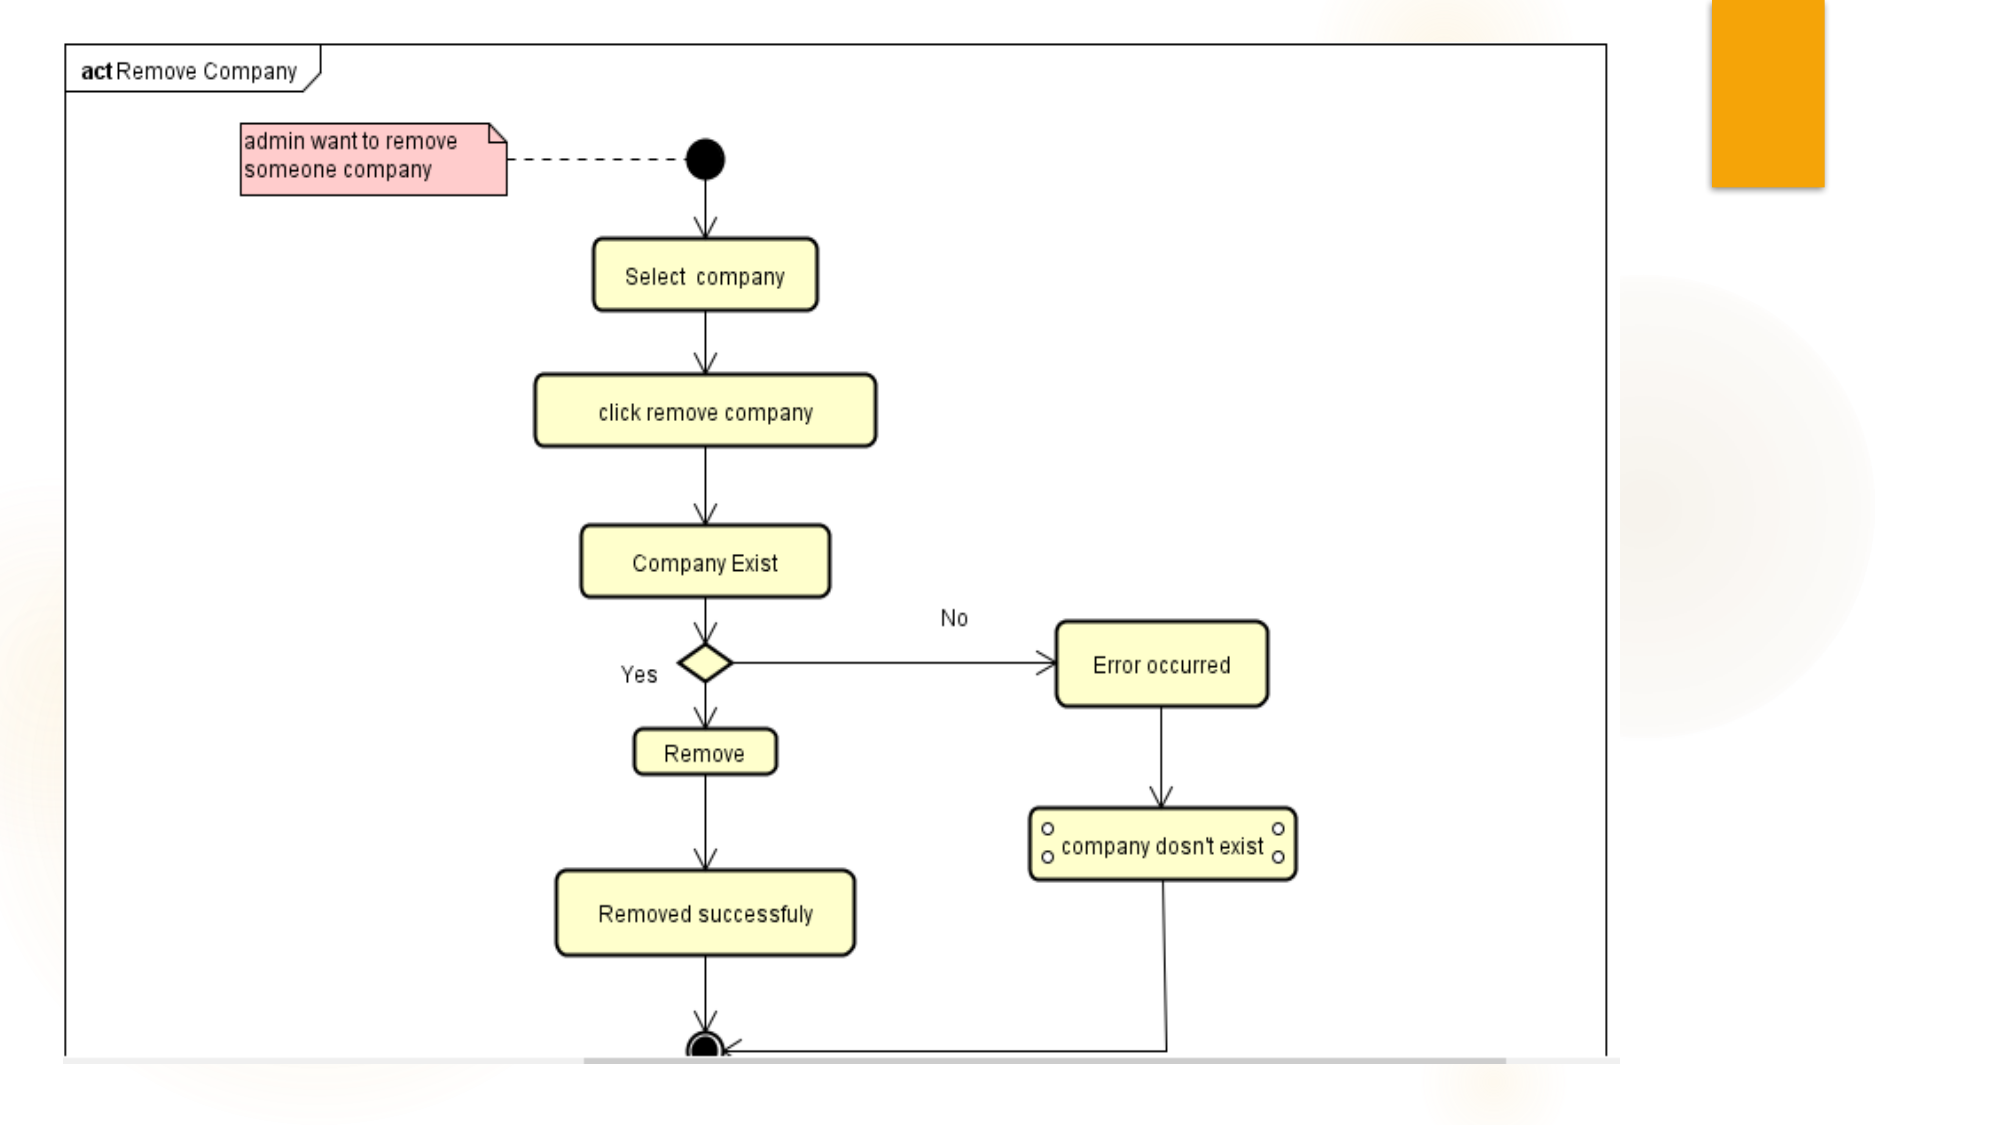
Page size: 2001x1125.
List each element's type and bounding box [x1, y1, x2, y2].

picture [0, 0, 1620, 1125]
